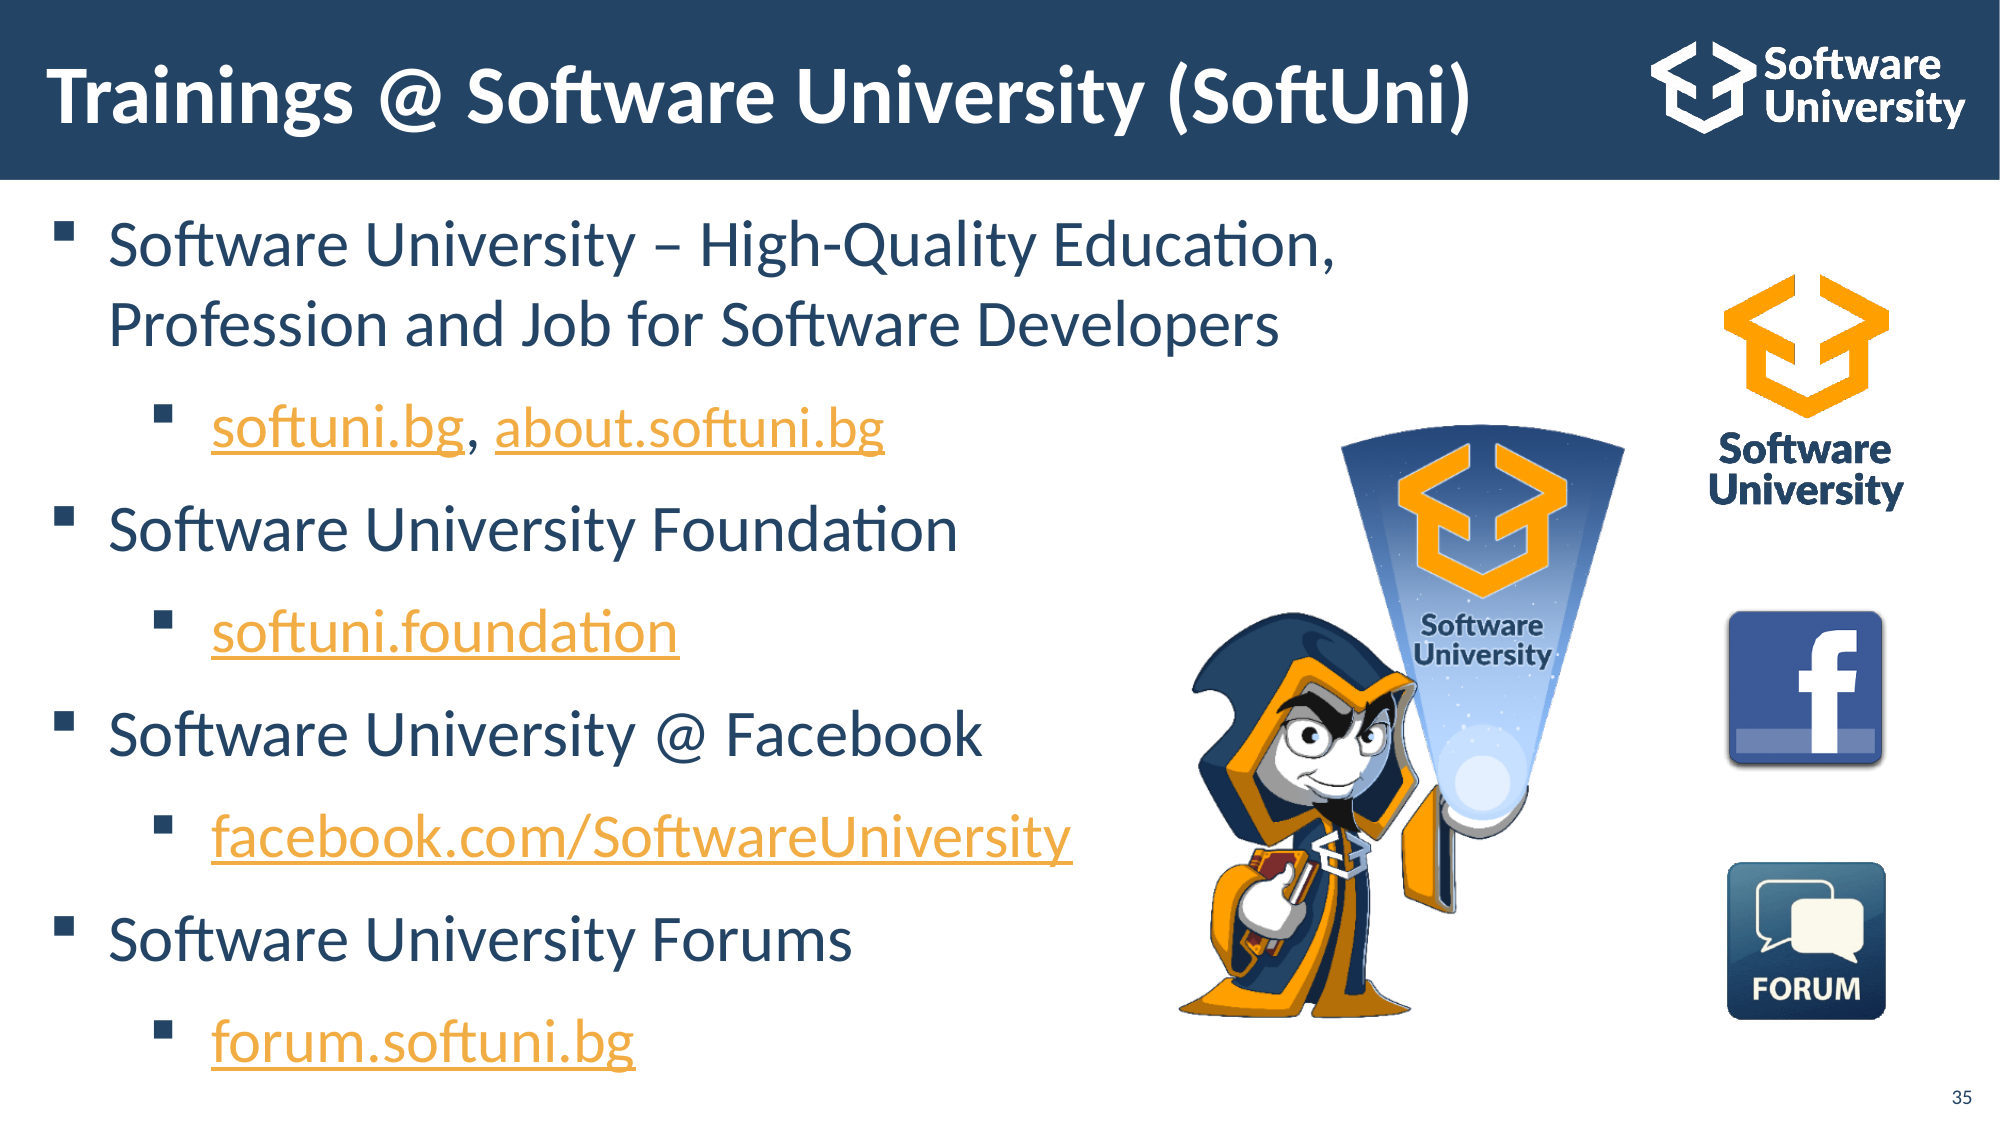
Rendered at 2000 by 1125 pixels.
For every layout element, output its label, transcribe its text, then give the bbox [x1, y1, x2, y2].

picture [1458, 423, 1627, 1020]
picture [1723, 605, 1888, 773]
picture [1726, 861, 1886, 1020]
text_box 35 [1927, 1067, 1988, 1116]
list Software University – High-Quality Education, Profession and Job for Software Developers softuni.bg, about.softuni.bg Software University Foundation softuni.foundation Software University @ Facebook facebook.com/SoftwareUniversity Software University Forums forum.softuni.bg [31, 193, 1458, 1094]
title Trainings @ Software University (SoftUni) [28, 17, 1626, 163]
picture [1707, 274, 1904, 517]
picture [1651, 41, 1966, 134]
